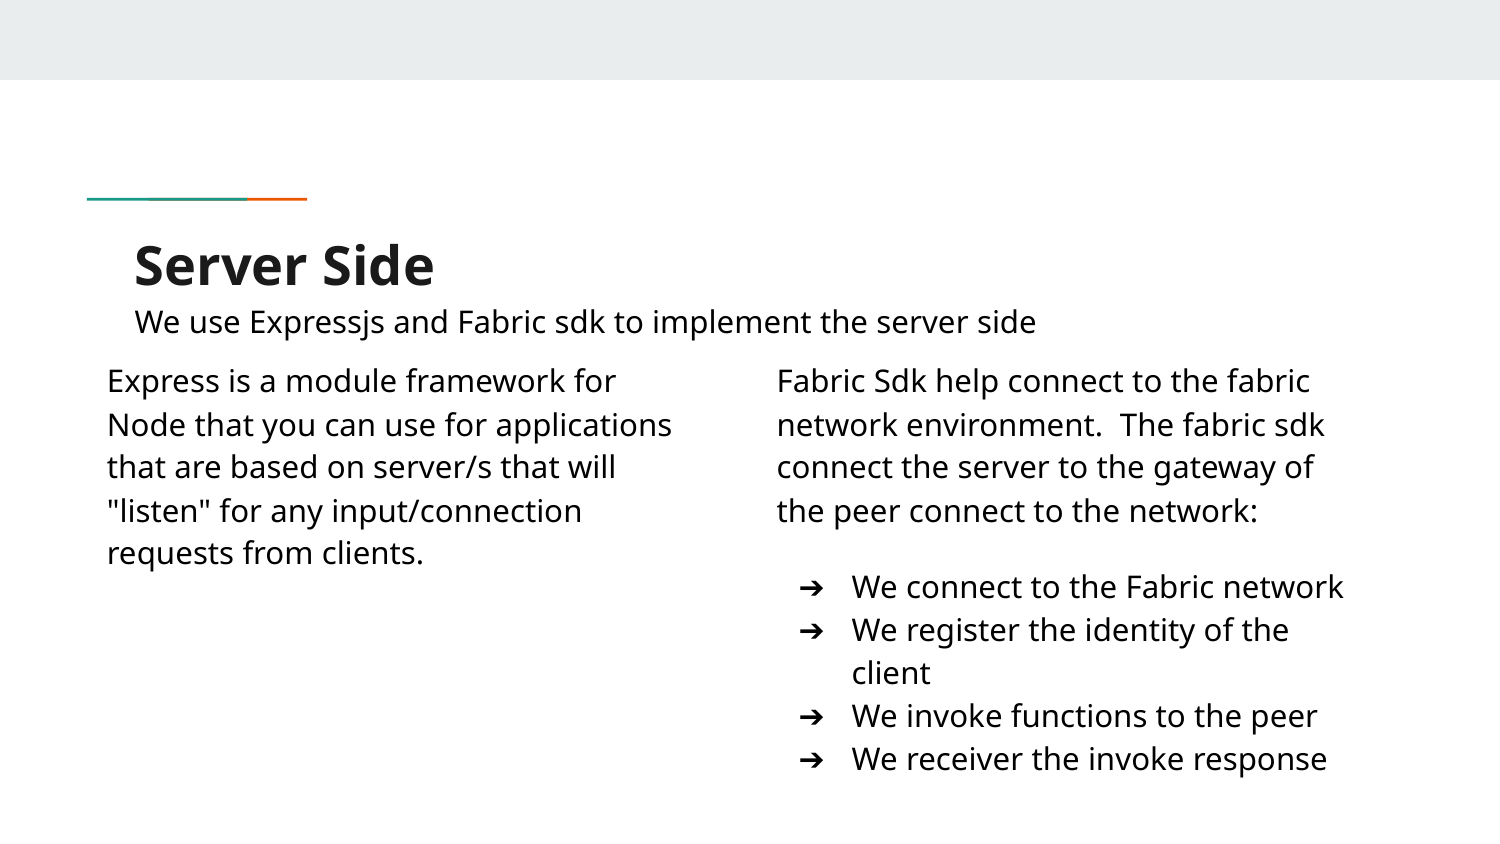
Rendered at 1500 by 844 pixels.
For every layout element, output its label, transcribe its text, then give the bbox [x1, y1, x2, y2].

title Server Side We use Expressjs and Fabric sdk to implement the server side [119, 216, 1381, 305]
list Express is a module framework for Node that you can use for applications that are based on server/s that will "listen" for any input/connection requests from clients. [91, 341, 711, 712]
list Fabric Sdk help connect to the fabric network environment. The fabric sdk connect the server to the gateway of the peer connect to the network: We connect to the Fabric network We register the identity of the client We invoke functions to the peer We receiver the invoke response [761, 341, 1381, 748]
